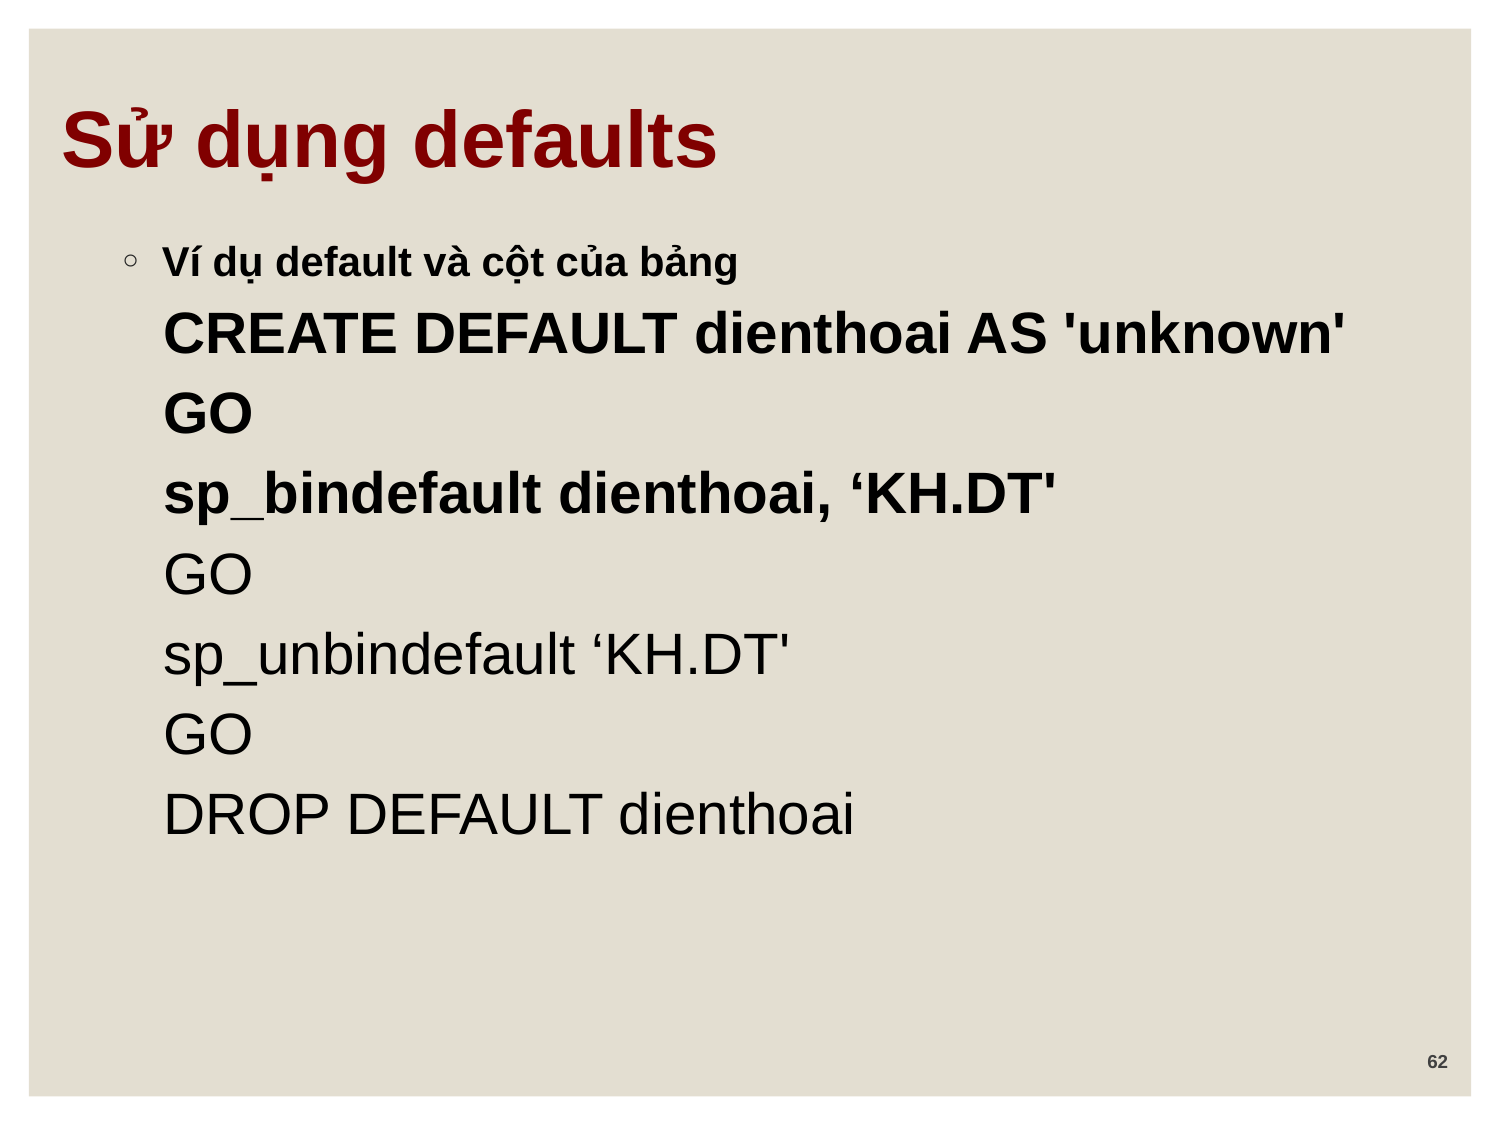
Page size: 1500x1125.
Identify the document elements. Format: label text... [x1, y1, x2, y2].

title Sử dụng defaults [46, 90, 1397, 193]
list Ví dụ default và cột của bảng CREATE DEFAULT dienthoai AS 'unknown' GO sp_bindefault dienthoai, ‘KH.DT' GO sp_unbindefault ‘KH.DT' GO DROP DEFAULT dienthoai [88, 219, 1464, 1008]
slide_number 62 [1283, 1035, 1464, 1080]
